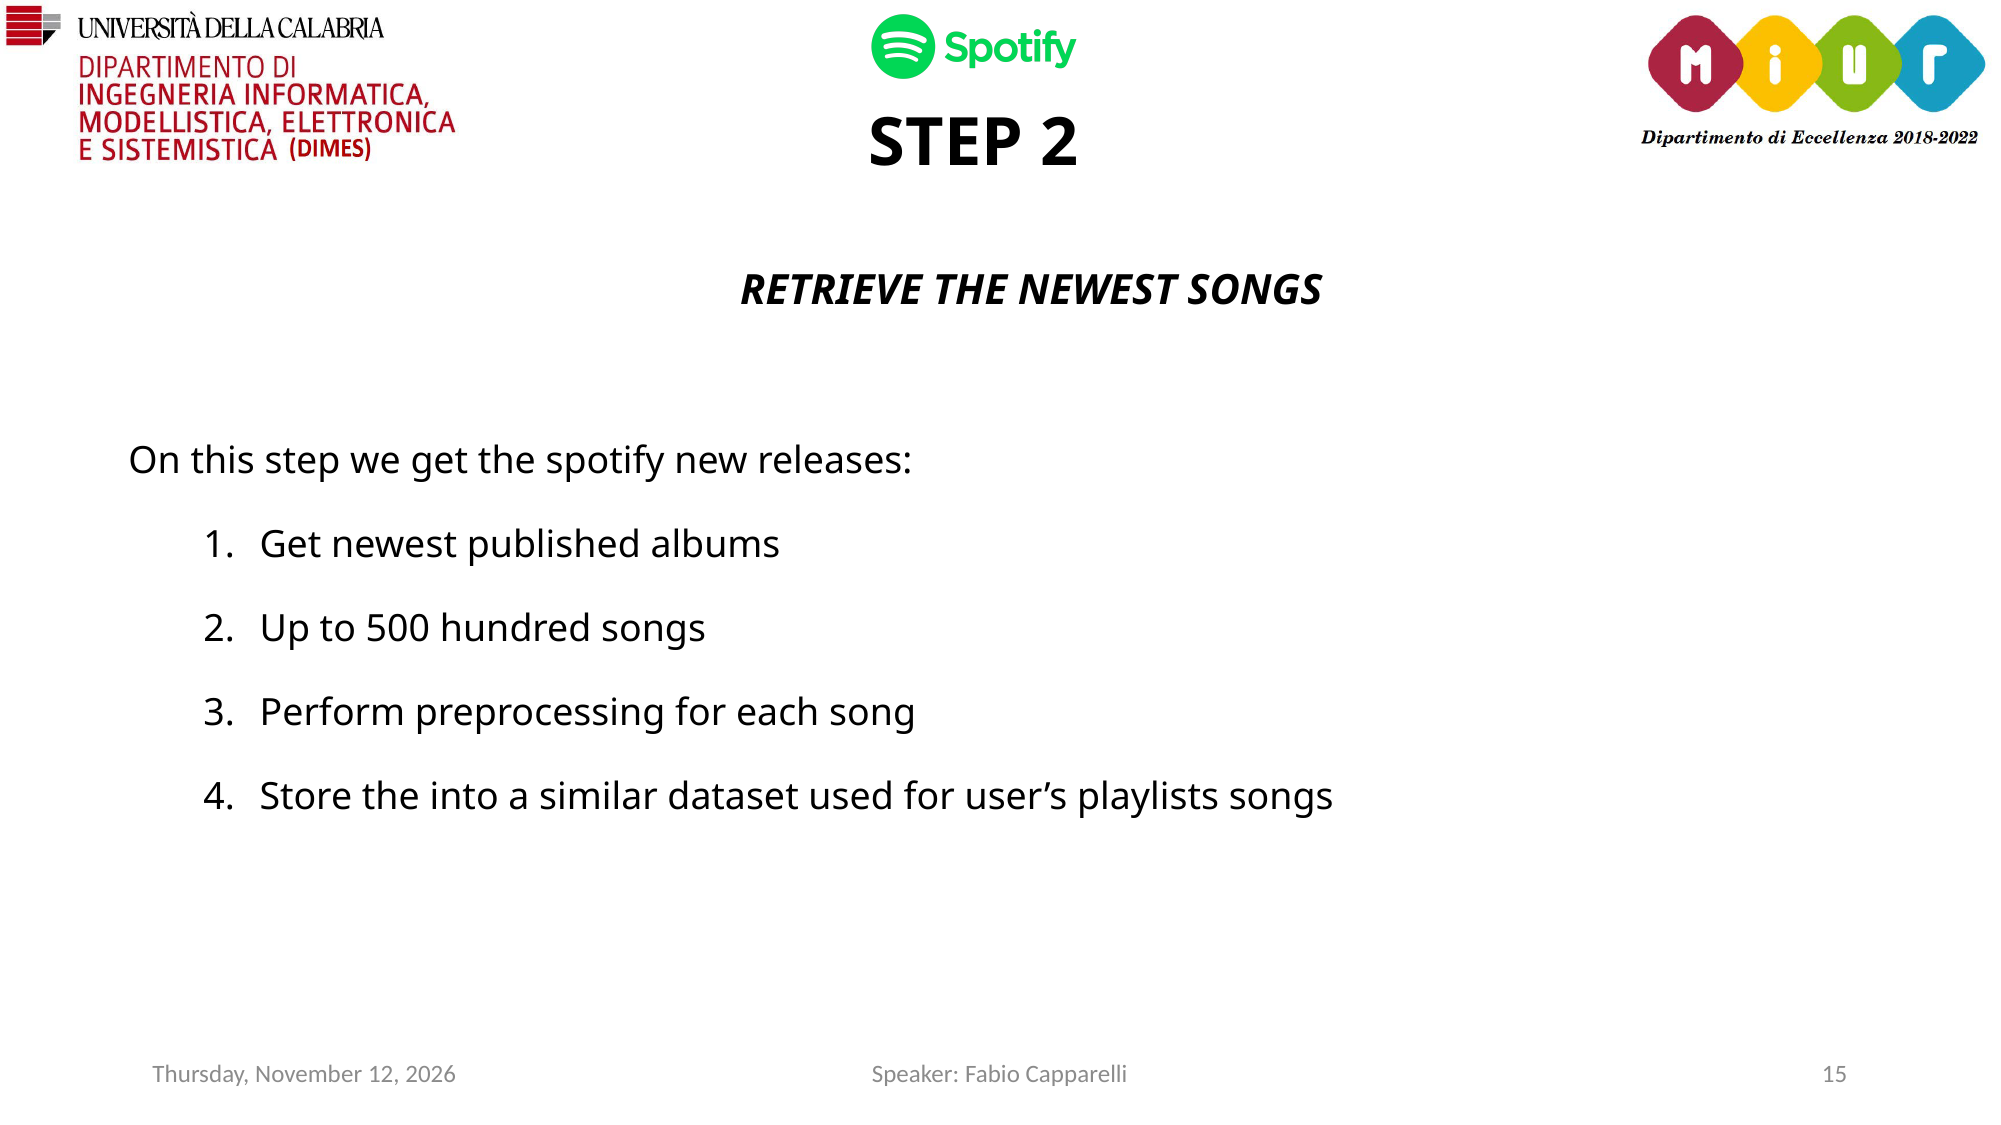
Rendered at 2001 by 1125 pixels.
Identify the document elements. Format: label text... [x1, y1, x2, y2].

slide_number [137, 1042, 588, 1103]
picture [871, 0, 1077, 105]
picture [1631, 0, 2000, 173]
text_box STEP 2 [473, 86, 1474, 187]
footer Speaker: Fabio Capparelli [662, 1042, 1338, 1103]
text_box RETRIEVE THE NEWEST SONGS On this step we get the spotify new releases: Get newest published albums Up to 500 hundred songs Perform preprocessing for each song Store the into a similar dataset used for user’s playlists songs [113, 230, 1950, 825]
picture [0, 0, 495, 166]
slide_number 15 [1412, 1042, 1863, 1103]
